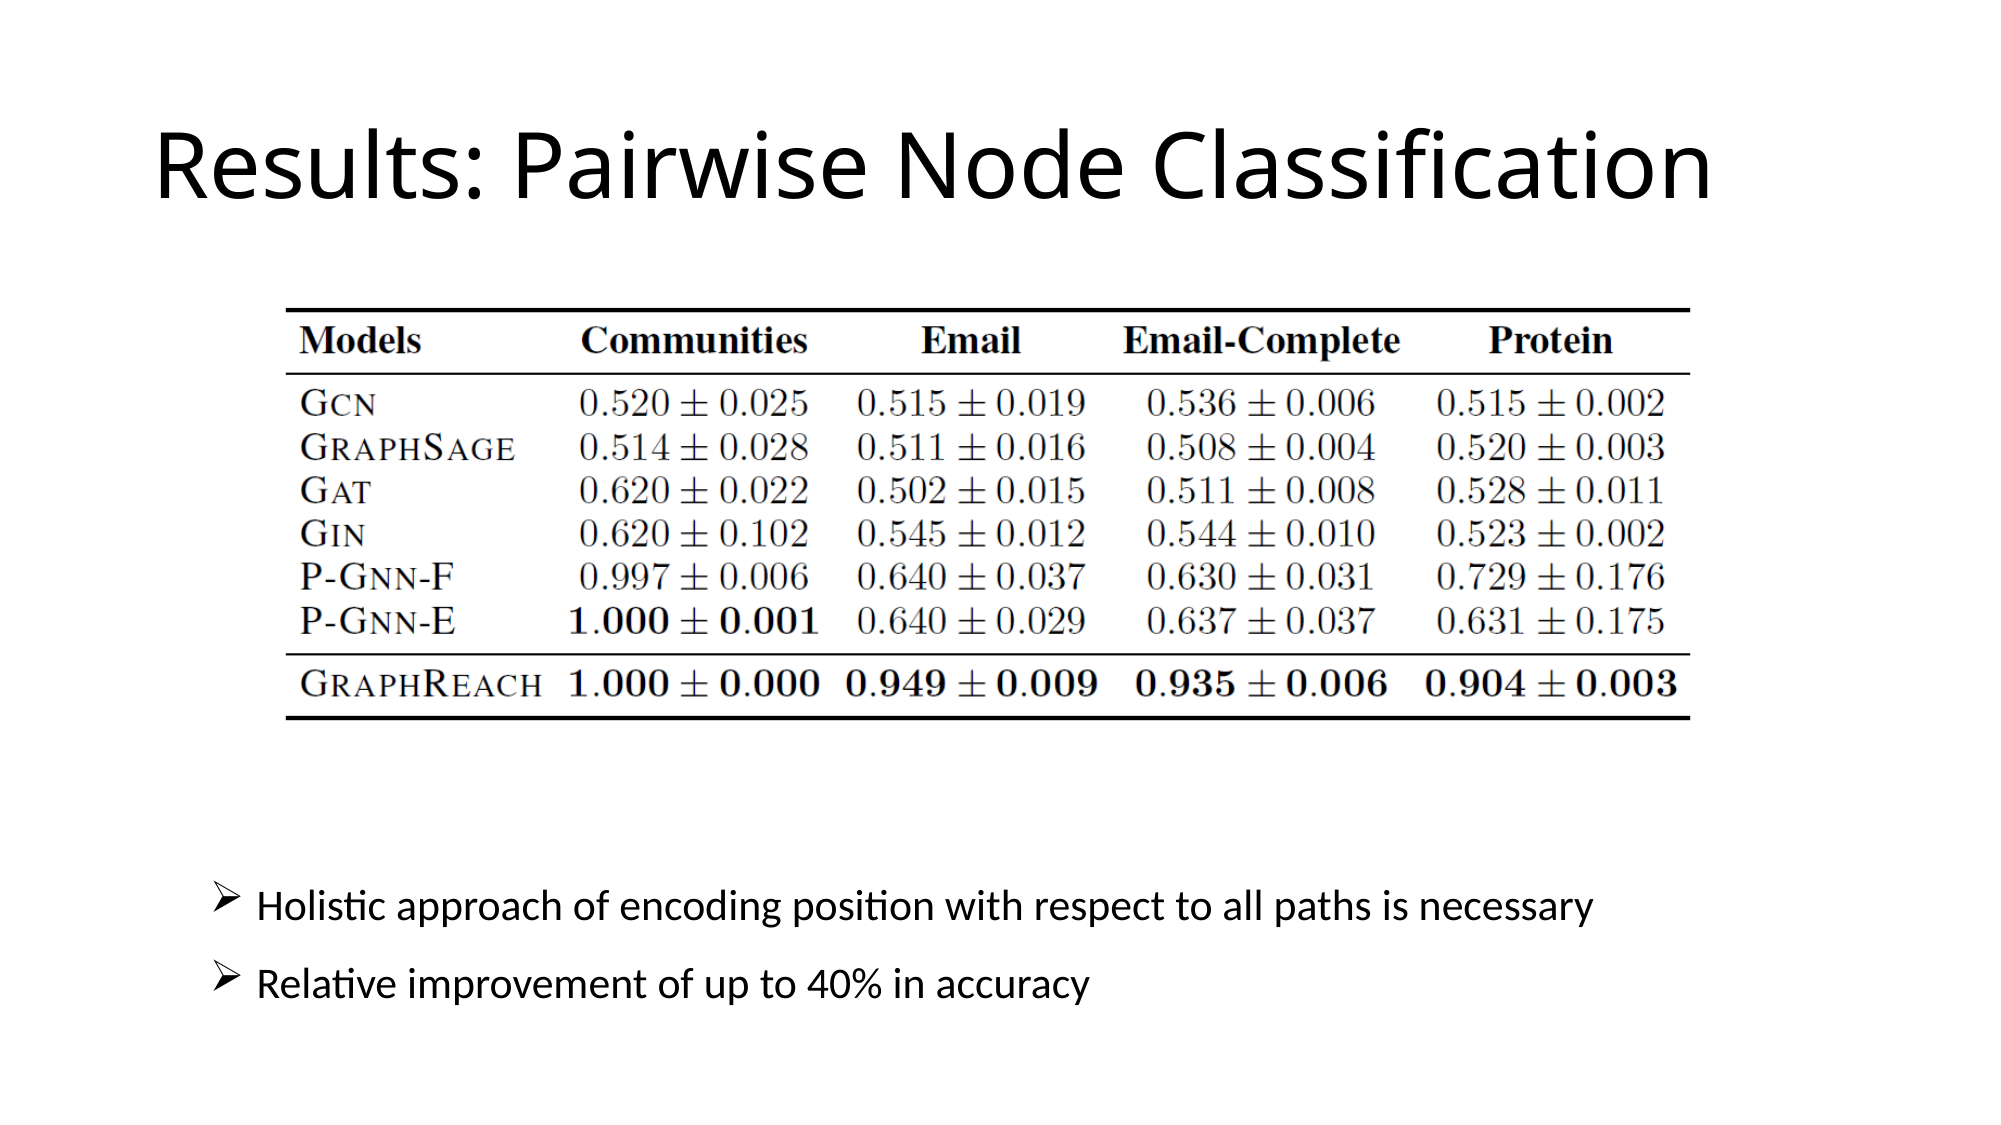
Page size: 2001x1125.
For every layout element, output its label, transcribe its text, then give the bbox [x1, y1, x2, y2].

text_box Holistic approach of encoding position with respect to all paths is necessary Relative improvement of up to 40% in accuracy [194, 842, 1790, 1015]
picture [262, 281, 1700, 732]
title Results: Pairwise Node Classification [137, 59, 1841, 278]
